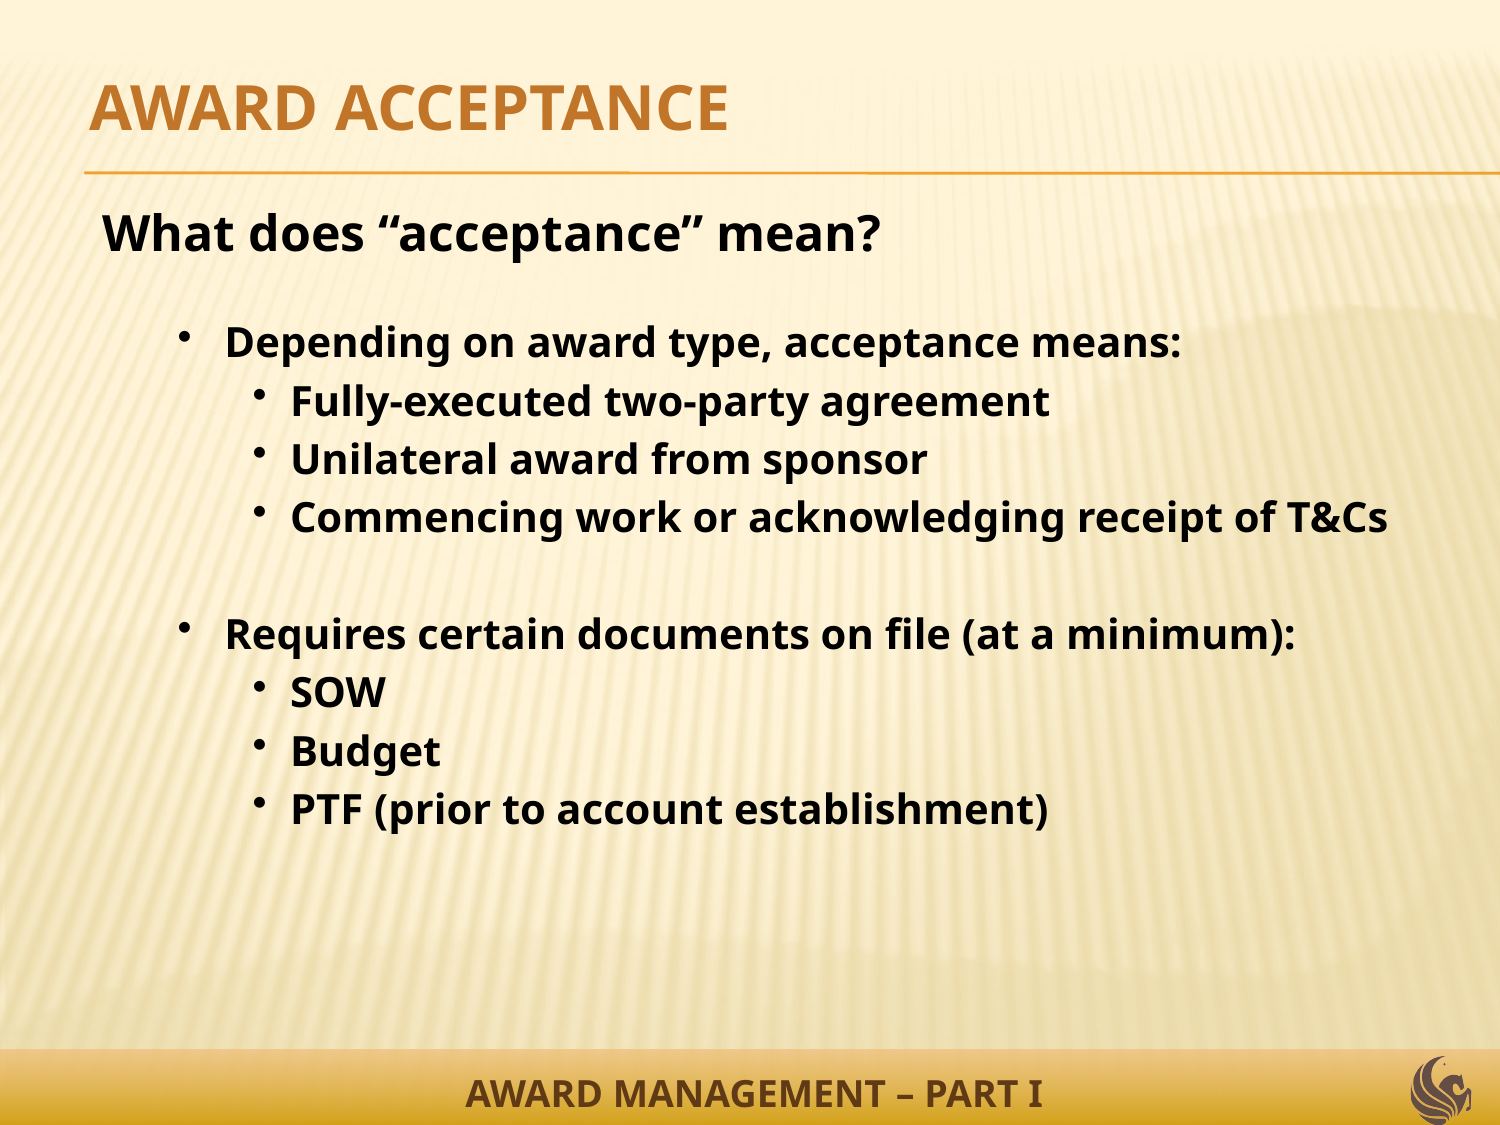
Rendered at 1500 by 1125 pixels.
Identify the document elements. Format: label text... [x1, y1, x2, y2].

text_box What does “acceptance” mean? Depending on award type, acceptance means: Fully-executed two-party agreement Unilateral award from sponsor Commencing work or acknowledging receipt of T&Cs Requires certain documents on file (at a minimum): SOW Budget PTF (prior to account establishment) [87, 193, 1463, 932]
text_box AWARD ACCEPTANCE [75, 45, 1400, 150]
text_box AWARD MANAGEMENT – PART I [23, 1062, 1486, 1123]
